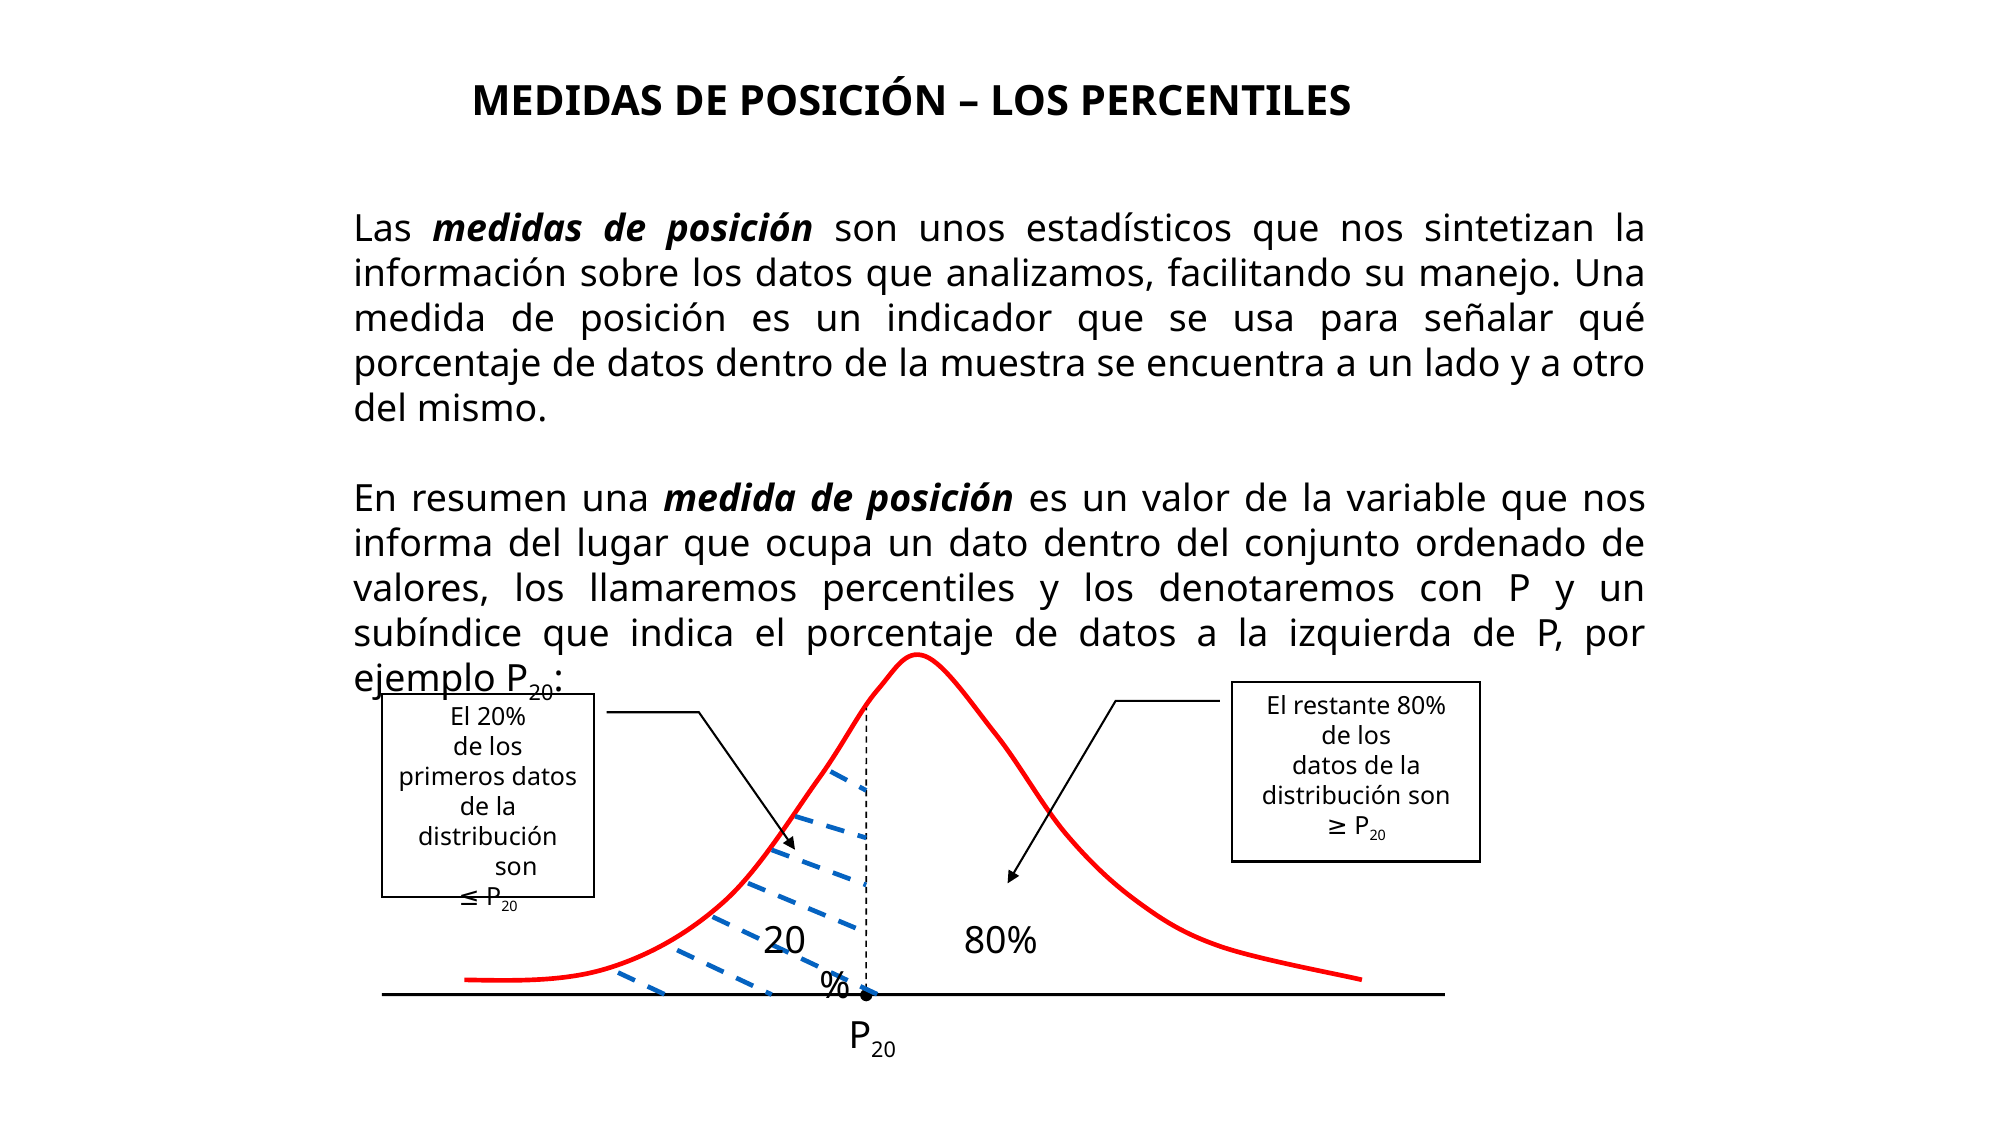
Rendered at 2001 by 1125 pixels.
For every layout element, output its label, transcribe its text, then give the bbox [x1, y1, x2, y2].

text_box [381, 648, 1481, 1054]
text_box MEDIDAS DE POSICIÓN – LOS PERCENTILES [456, 66, 1532, 132]
text_box Las medidas de posición son unos estadísticos que nos sintetizan la información sobre los datos que analizamos, facilitando su manejo. Una medida de posición es un indicador que se usa para señalar qué porcentaje de datos dentro de la muestra se encuentra a un lado y a otro del mismo. En resumen una medida de posición es un valor de la variable que nos informa del lugar que ocupa un dato dentro del conjunto ordenado de valores, los llamaremos percentiles y los denotaremos con P y un subíndice que indica el porcentaje de datos a la izquierda de P, por ejemplo P20: [338, 196, 1662, 803]
